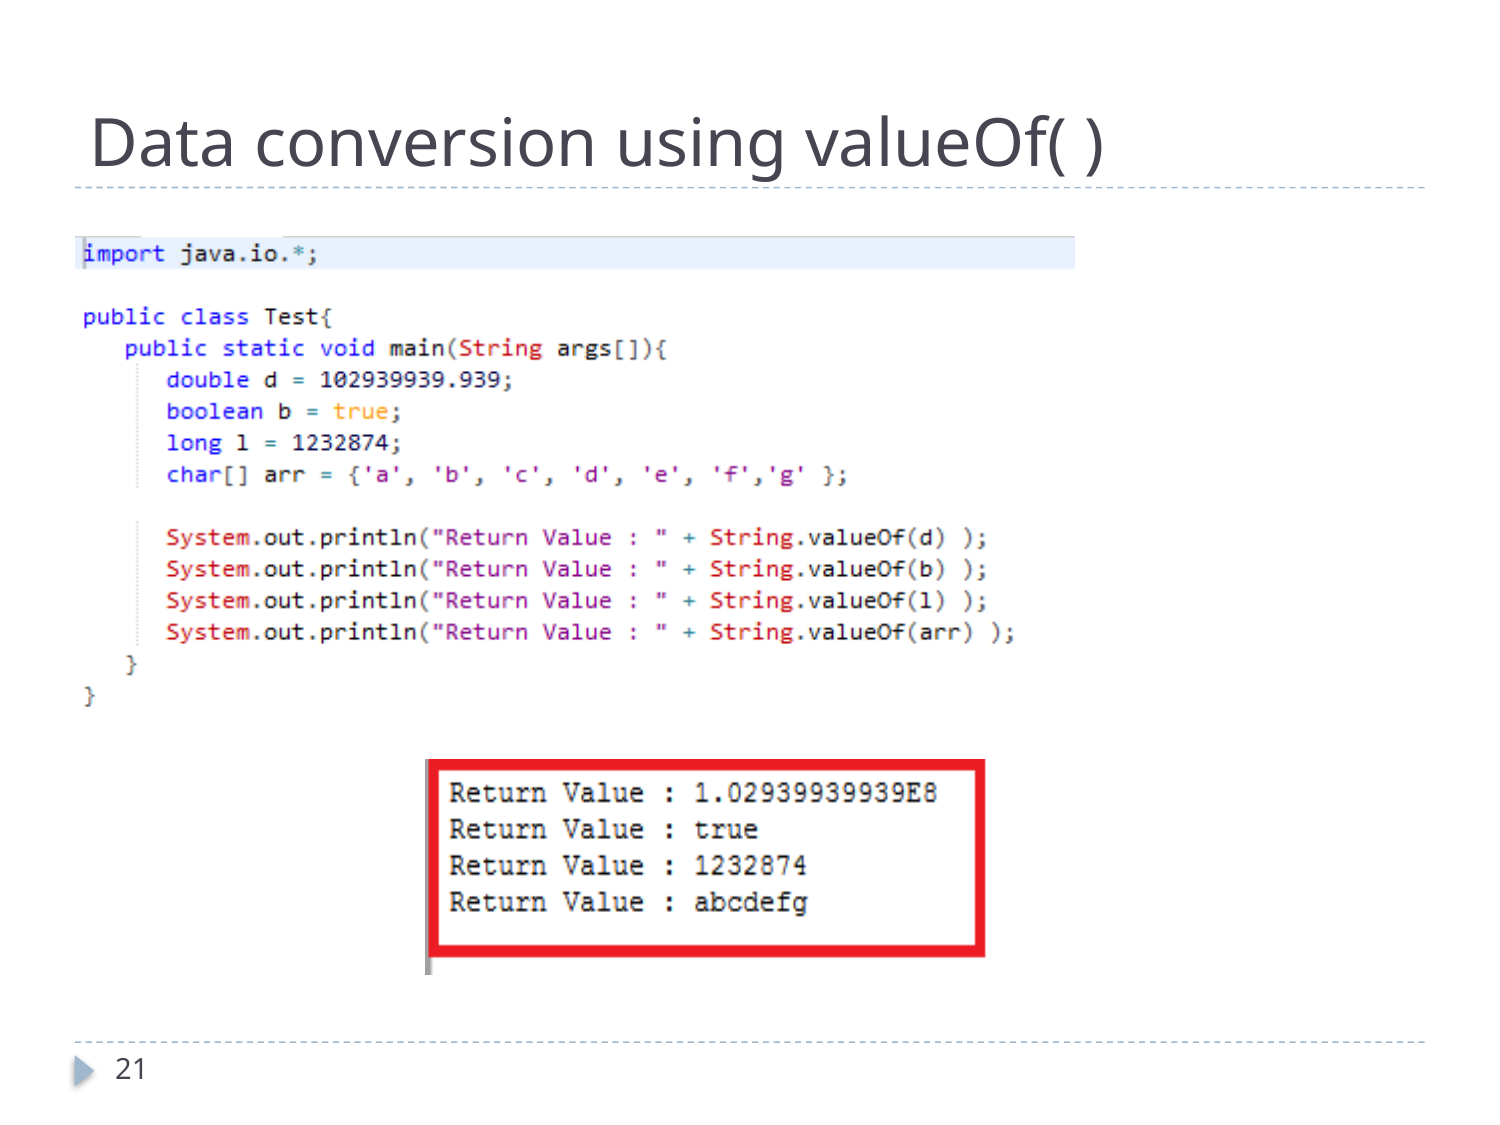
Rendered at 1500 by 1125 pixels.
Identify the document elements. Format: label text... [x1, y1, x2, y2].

title Data conversion using valueOf( ) [75, 24, 1425, 188]
slide_number 21 [100, 1042, 426, 1103]
picture [425, 759, 1001, 976]
picture [74, 236, 1076, 713]
